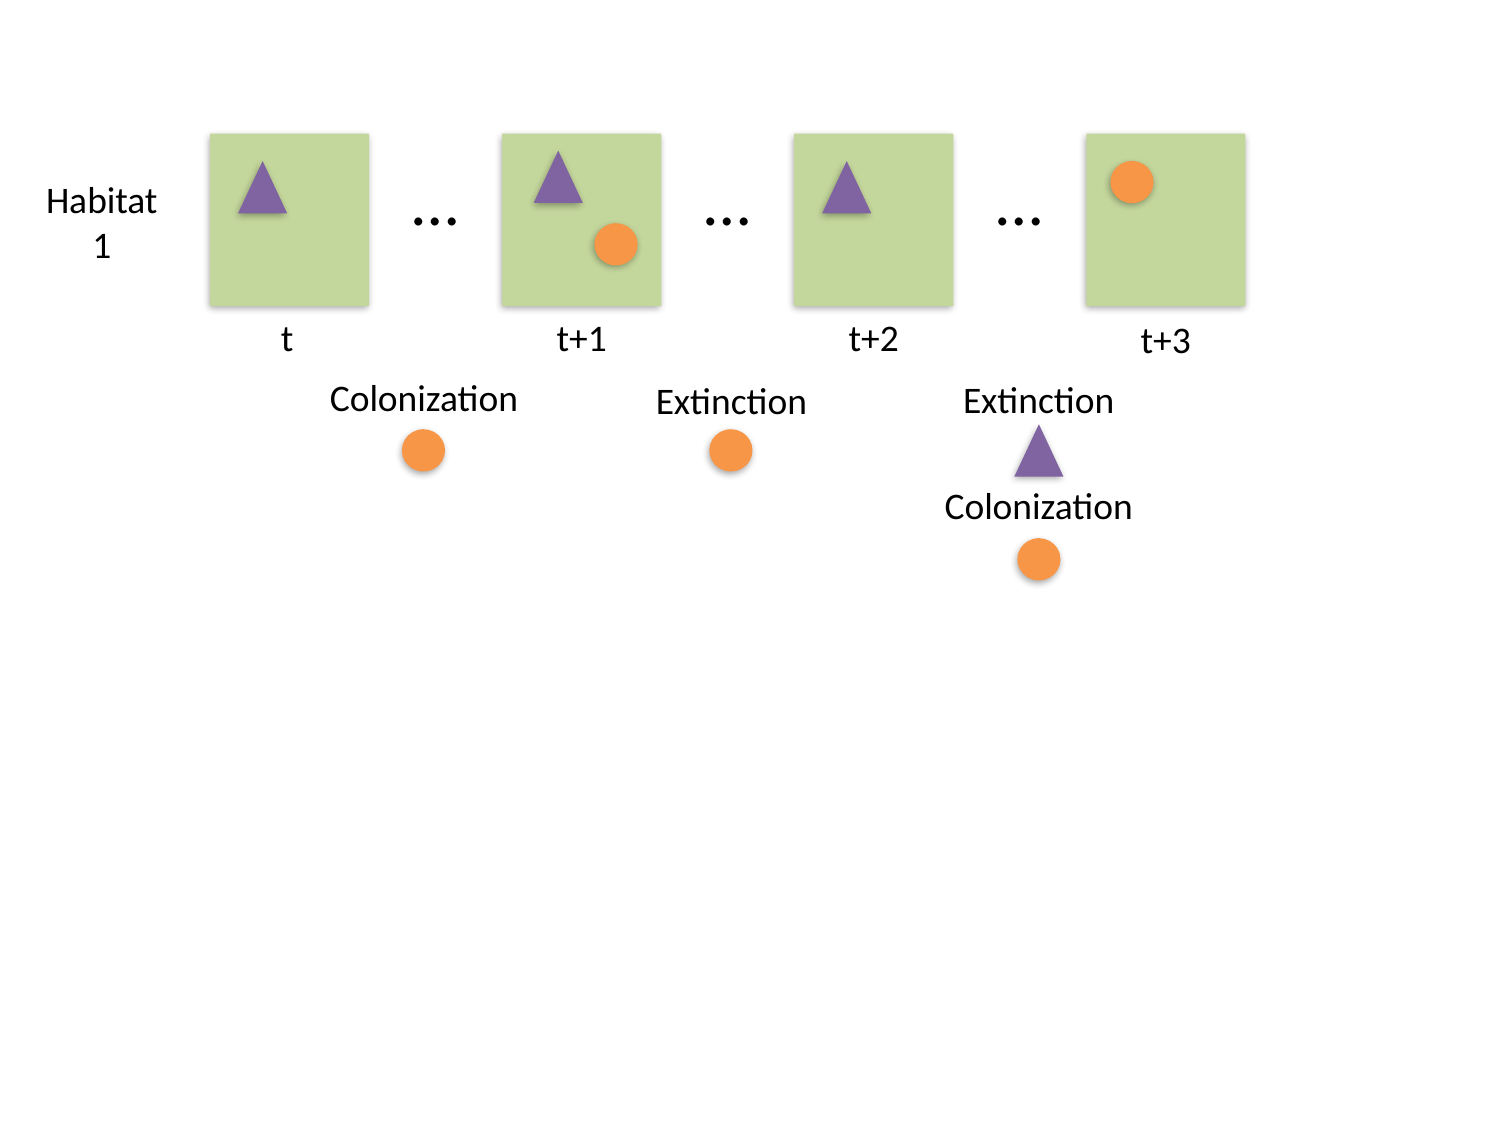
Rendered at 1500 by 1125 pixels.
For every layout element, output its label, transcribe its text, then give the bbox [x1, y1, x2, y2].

text_box … [981, 151, 1058, 246]
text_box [501, 133, 662, 368]
text_box Habitat 1 [31, 168, 173, 274]
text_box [312, 366, 536, 472]
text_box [639, 369, 824, 472]
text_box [793, 133, 954, 368]
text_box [1085, 133, 1246, 369]
text_box … [689, 151, 766, 246]
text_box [209, 133, 370, 368]
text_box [927, 368, 1151, 581]
text_box … [397, 151, 474, 246]
